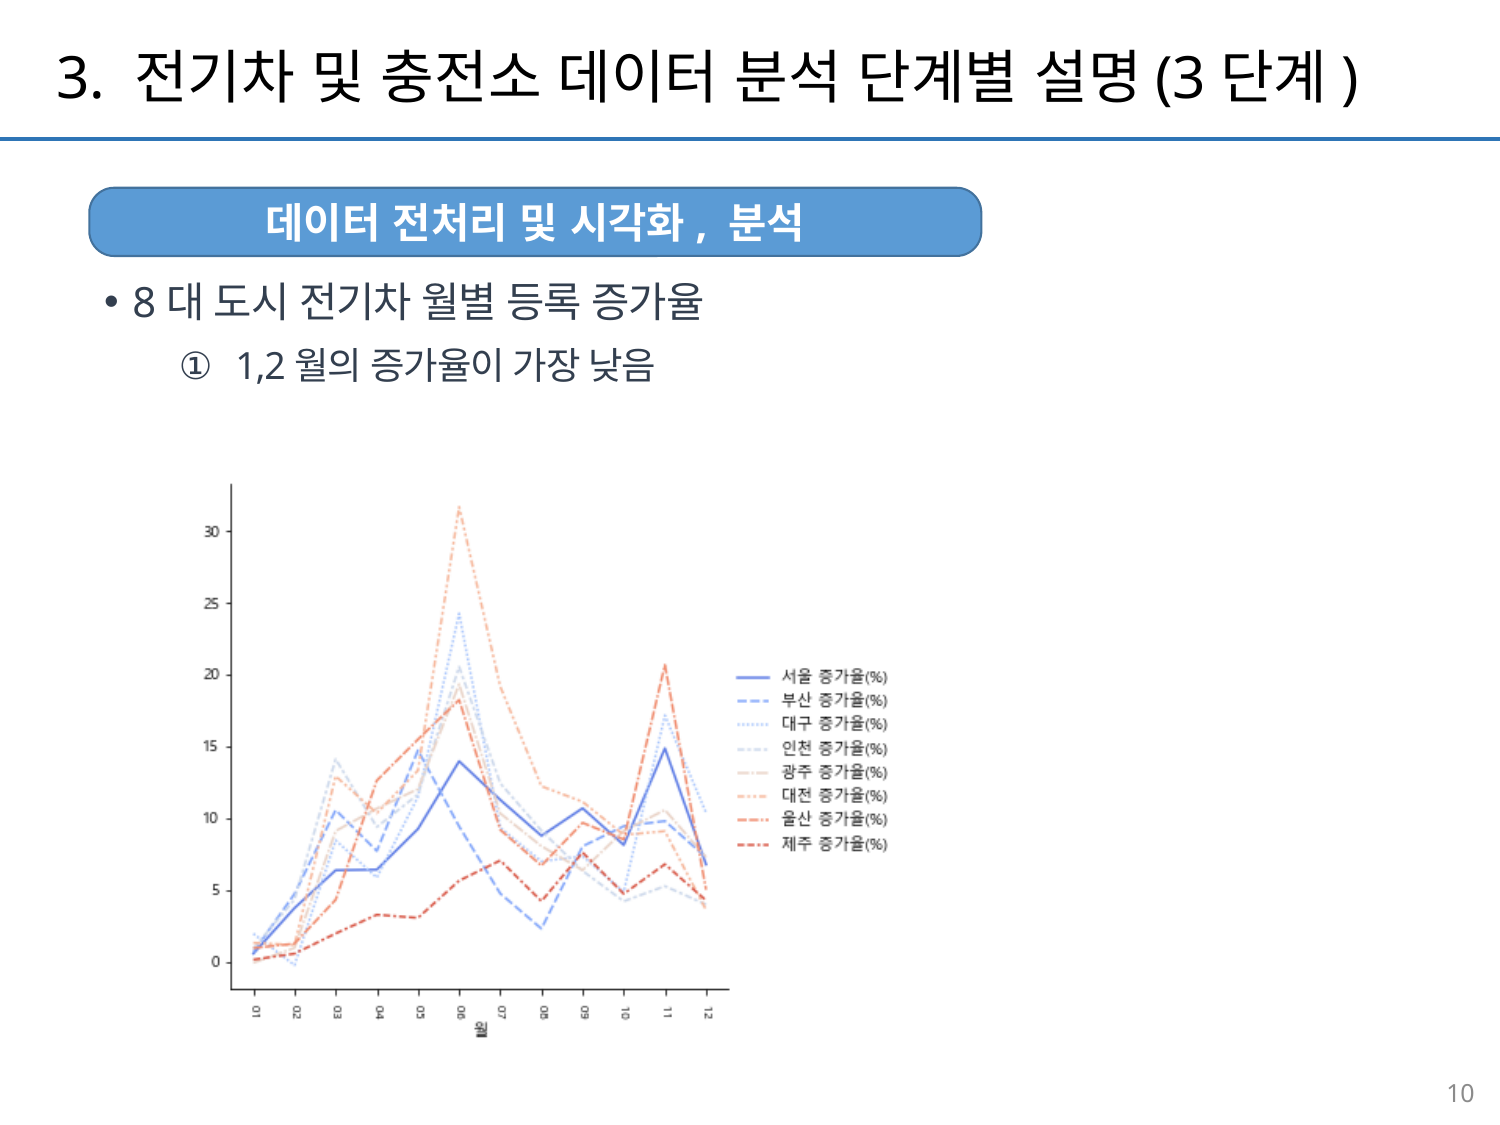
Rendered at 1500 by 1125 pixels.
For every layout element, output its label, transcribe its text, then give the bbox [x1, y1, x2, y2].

text_box 데이터 전처리 및 시각화, 분석 [88, 186, 983, 258]
text_box 1,2월의 증가율이 가장 낮음 [89, 339, 1222, 678]
text_box 3. 전기차 및 충전소 데이터 분석 단계별 설명(3단계) [41, 40, 1459, 119]
picture [190, 470, 902, 1050]
list 8대 도시 전기차 월별 등록 증가율 [89, 273, 1222, 339]
